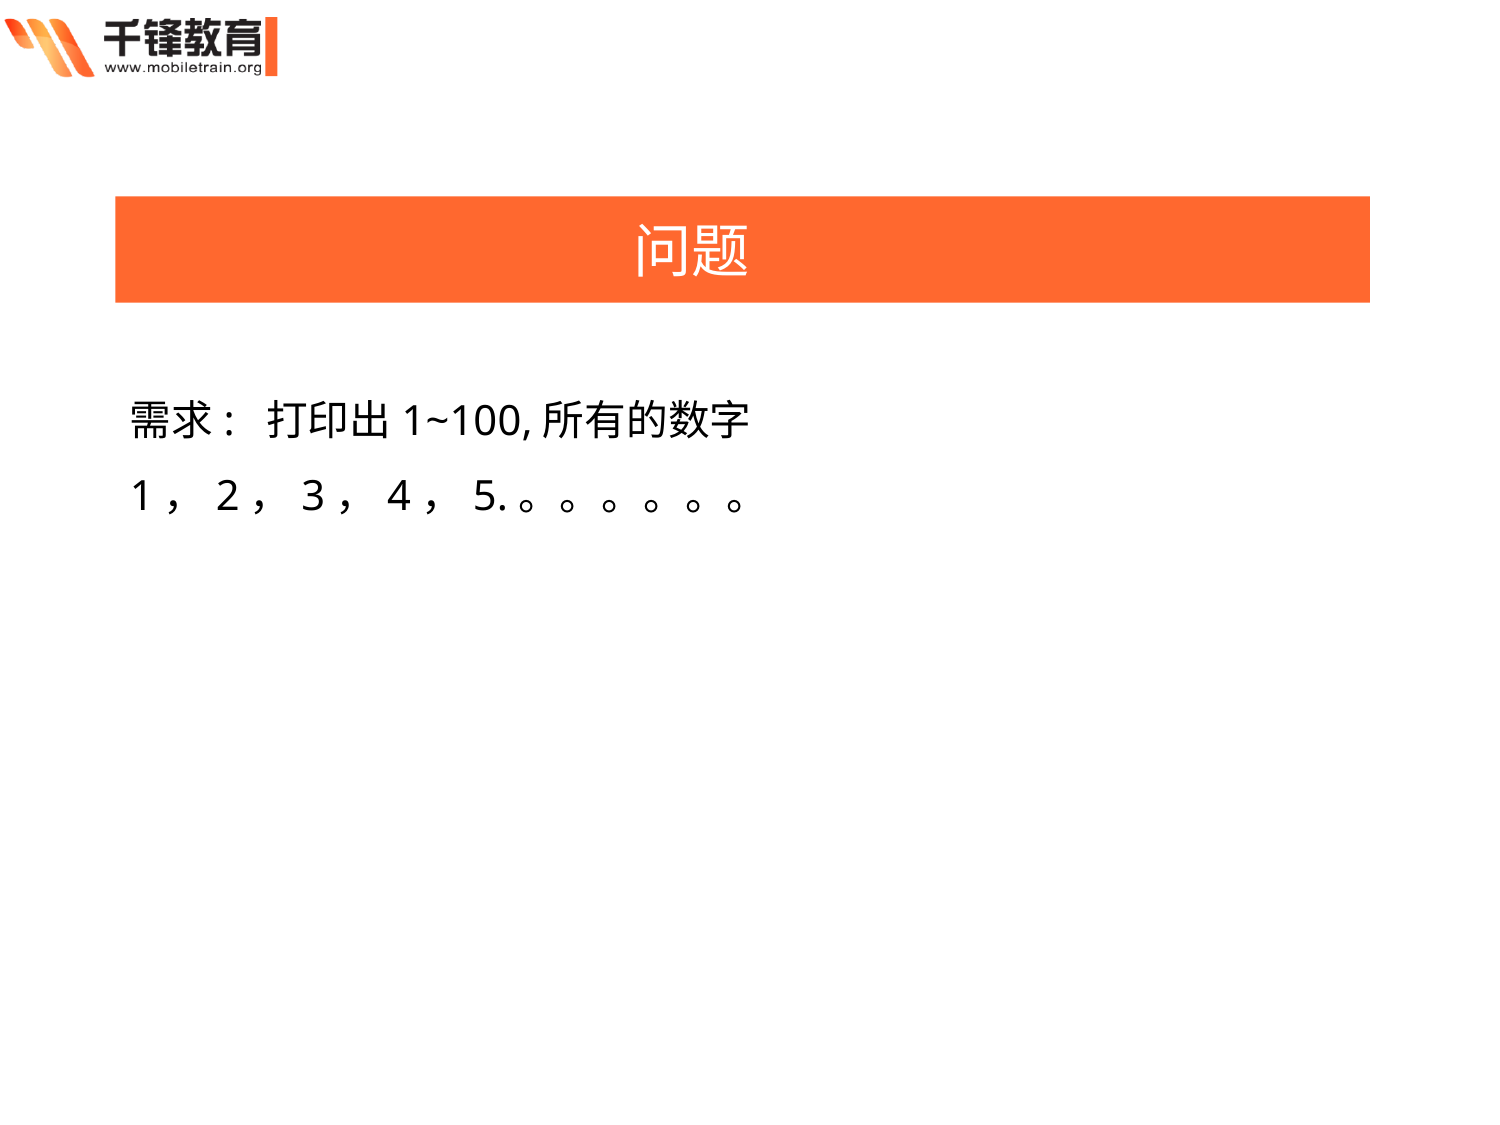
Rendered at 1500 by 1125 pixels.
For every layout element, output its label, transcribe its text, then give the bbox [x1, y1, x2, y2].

text_box 需求: 打印出1~100,所有的数字 1，2，3，4，5.。。。。。。 [115, 361, 1370, 527]
picture [3, 18, 261, 79]
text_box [115, 196, 1371, 303]
